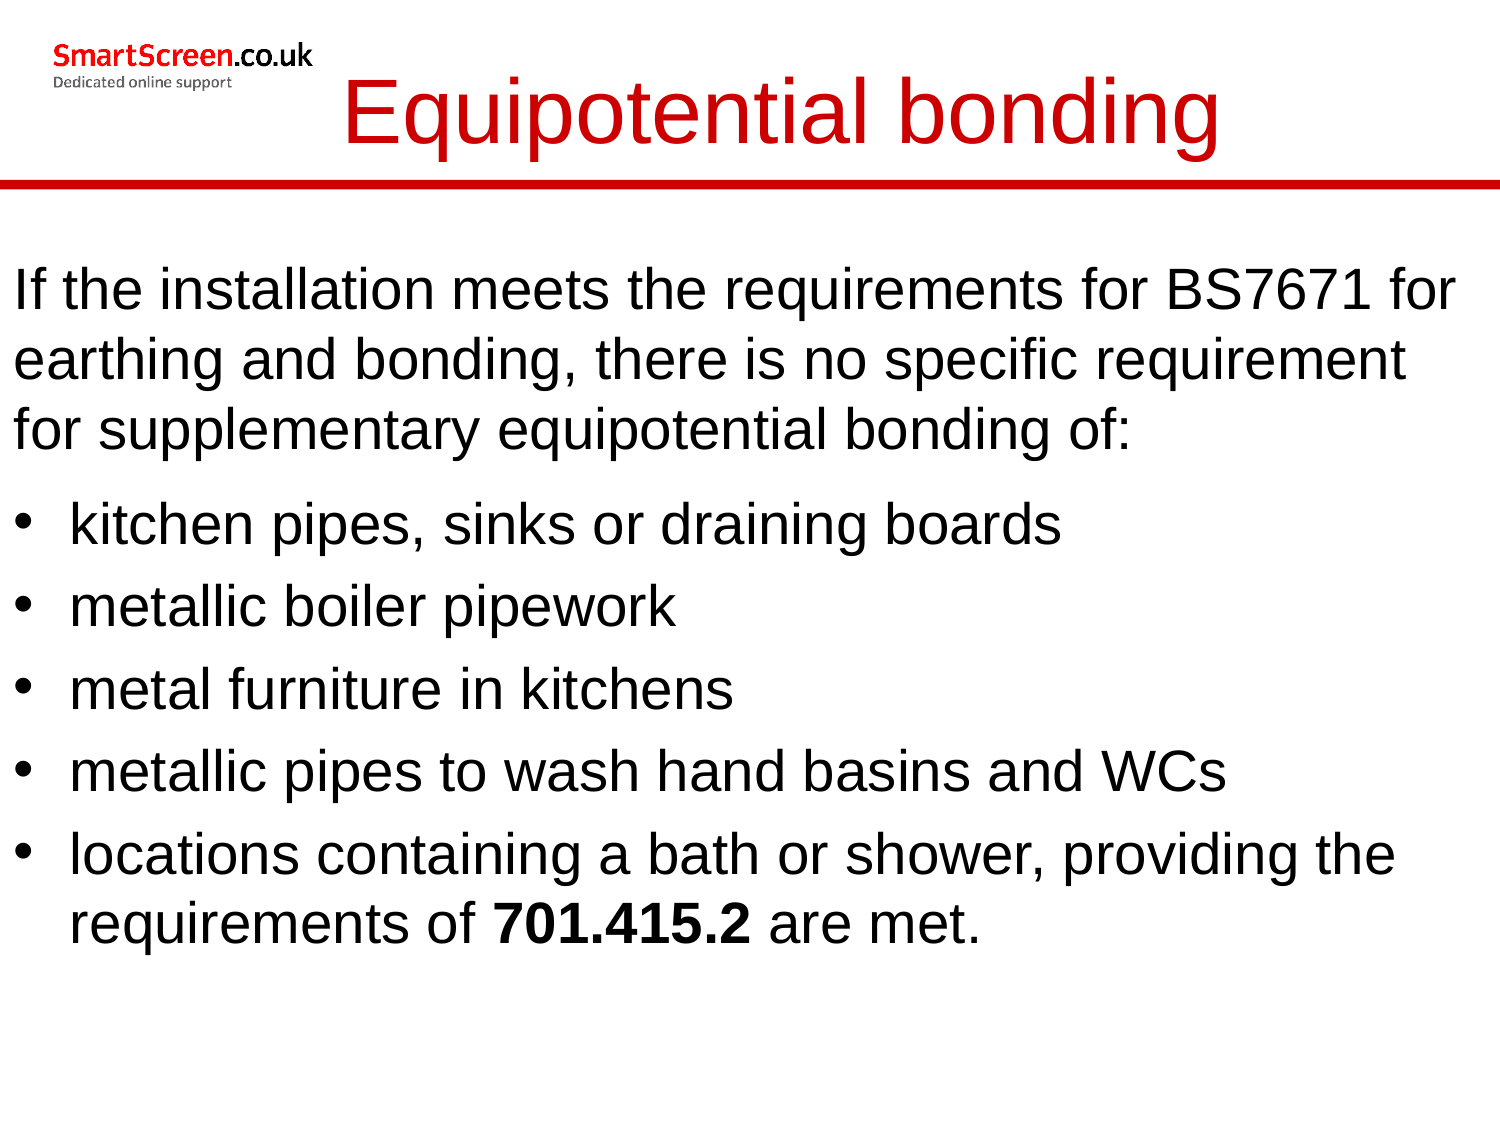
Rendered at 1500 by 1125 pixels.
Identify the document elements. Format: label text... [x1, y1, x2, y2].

text_box Equipotential bonding [0, 26, 1500, 184]
text_box If the installation meets the requirements for BS7671 for earthing and bonding, there is no specific requirement for supplementary equipotential bonding of: kitchen pipes, sinks or draining boards metallic boiler pipework metal furniture in kitchens metallic pipes to wash hand basins and WCs locations containing a bath or shower, providing the requirements of 701.415.2 are met. [0, 243, 1500, 964]
